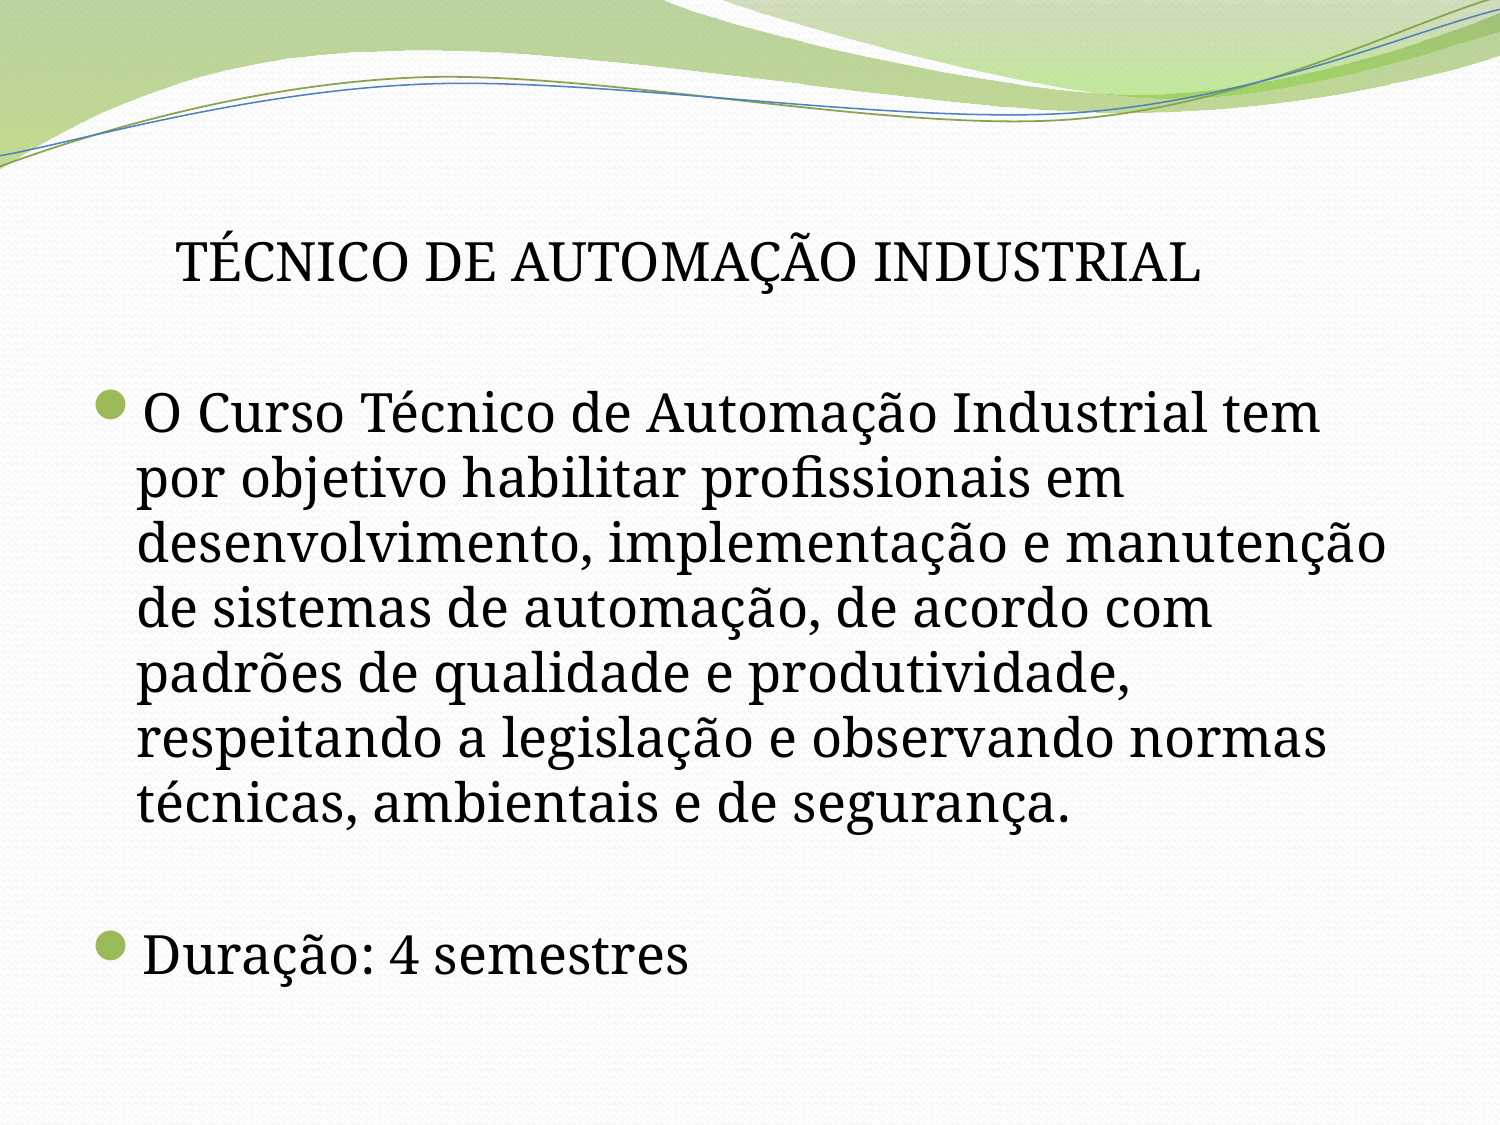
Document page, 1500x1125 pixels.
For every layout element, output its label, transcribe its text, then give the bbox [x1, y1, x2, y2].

list TÉCNICO DE AUTOMAÇÃO INDUSTRIAL O Curso Técnico de Automação Industrial tem por objetivo habilitar profissionais em desenvolvimento, implementação e manutenção de sistemas de automação, de acordo com padrões de qualidade e produtividade, respeitando a legislação e observando normas técnicas, ambientais e de segurança. Duração: 4 semestres [76, 219, 1427, 940]
